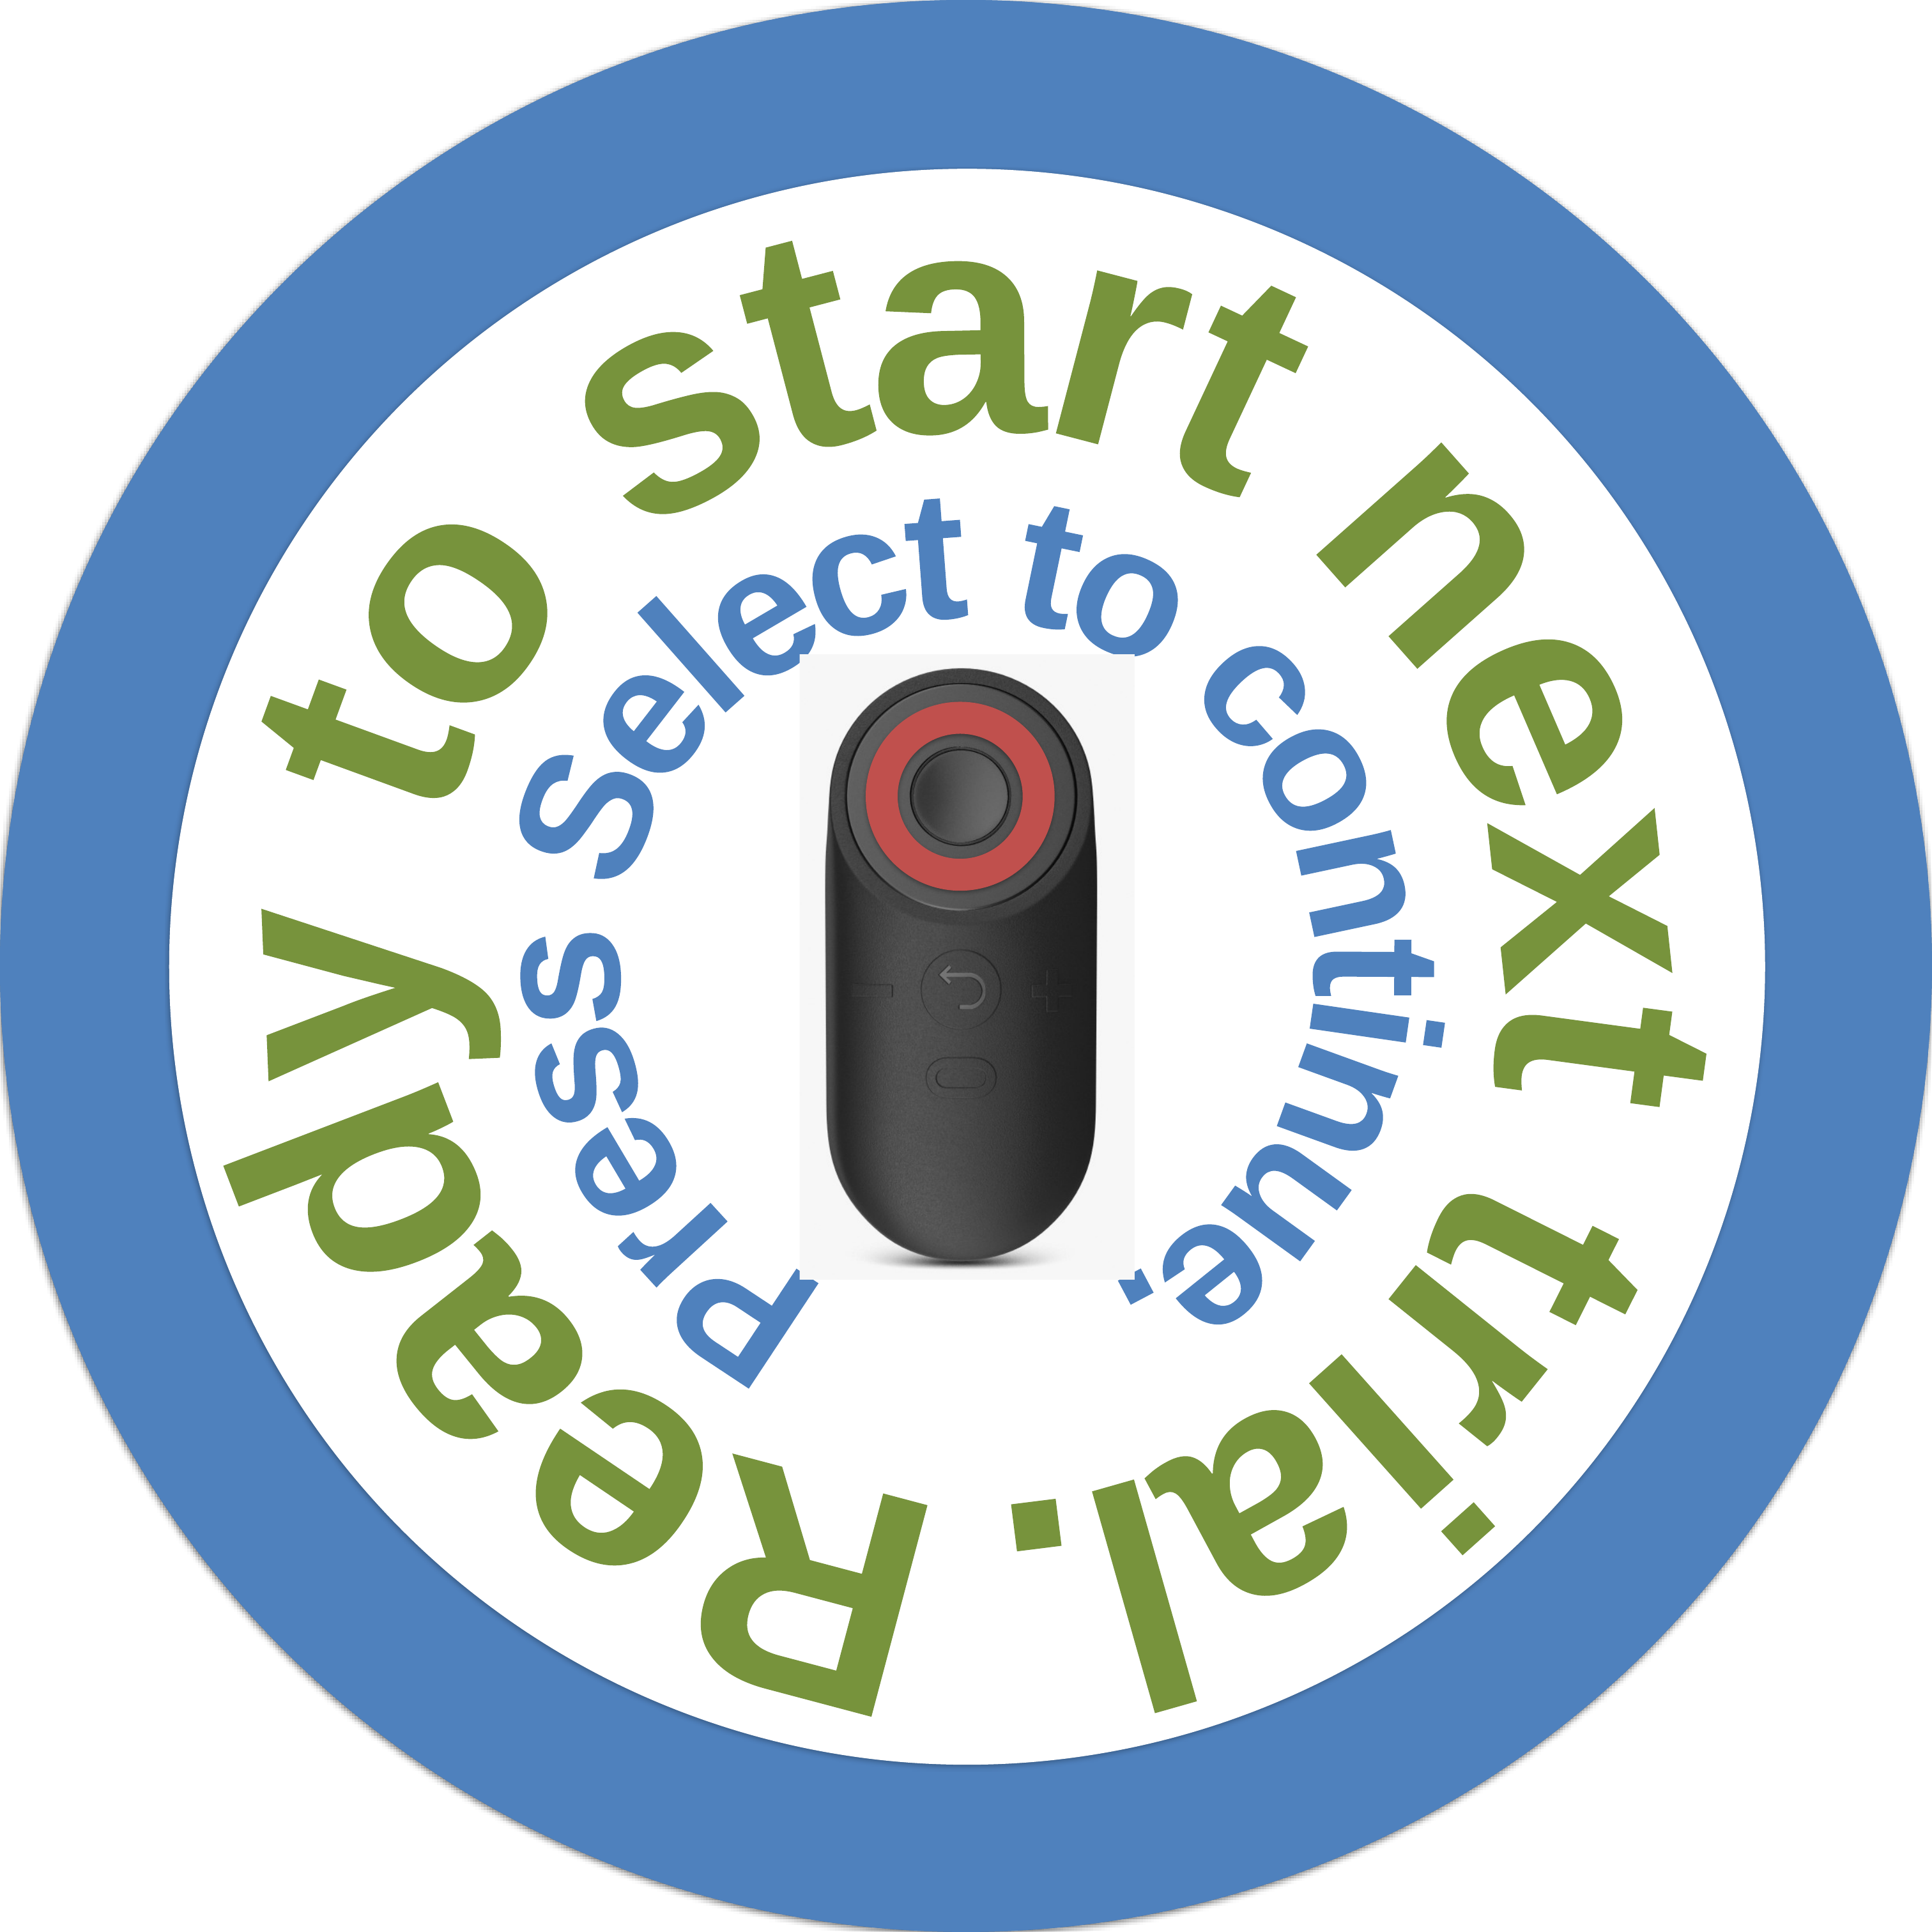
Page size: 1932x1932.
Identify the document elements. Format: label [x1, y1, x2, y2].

text_box [168, 168, 1766, 1765]
text_box [799, 654, 1135, 1280]
